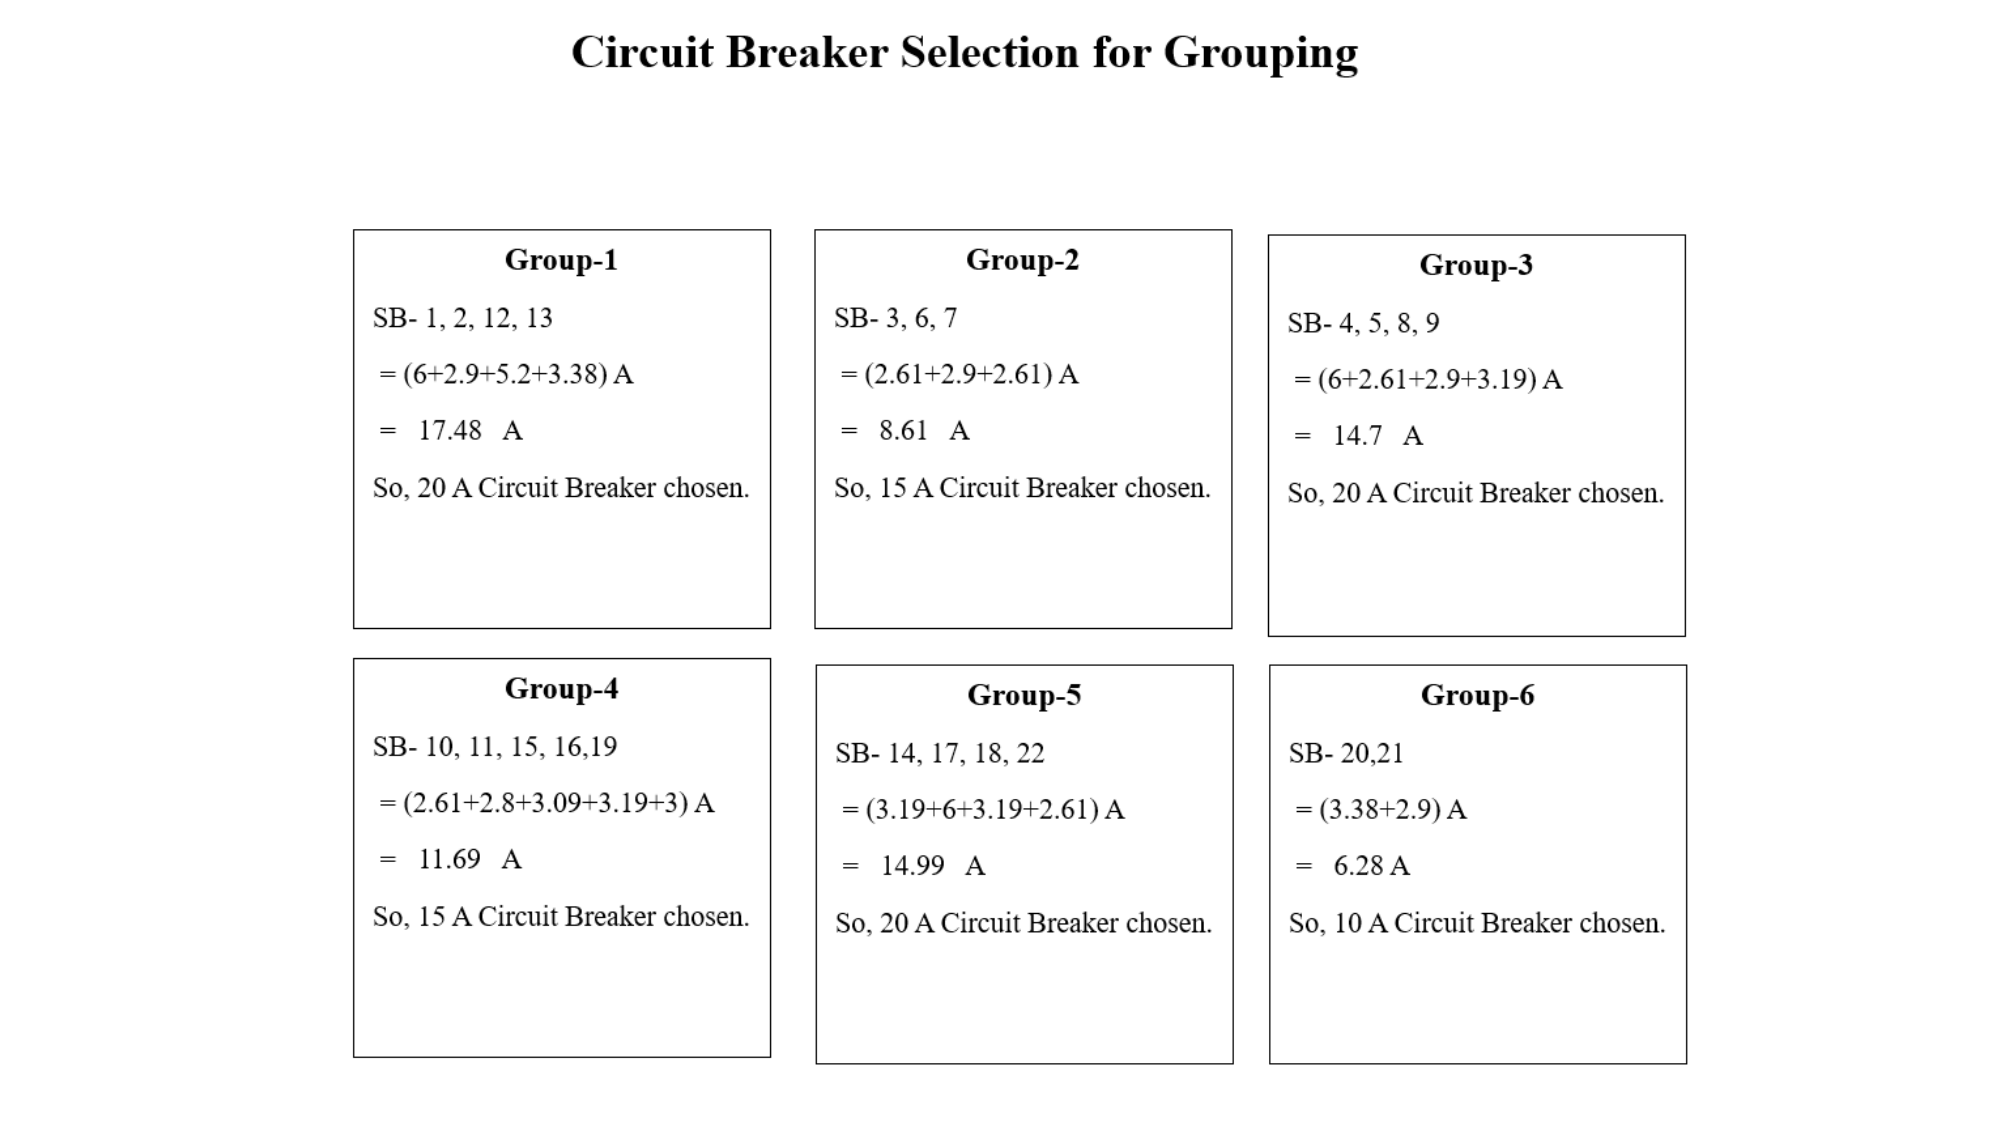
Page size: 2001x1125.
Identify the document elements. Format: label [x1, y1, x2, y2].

list [297, 11, 1728, 1113]
